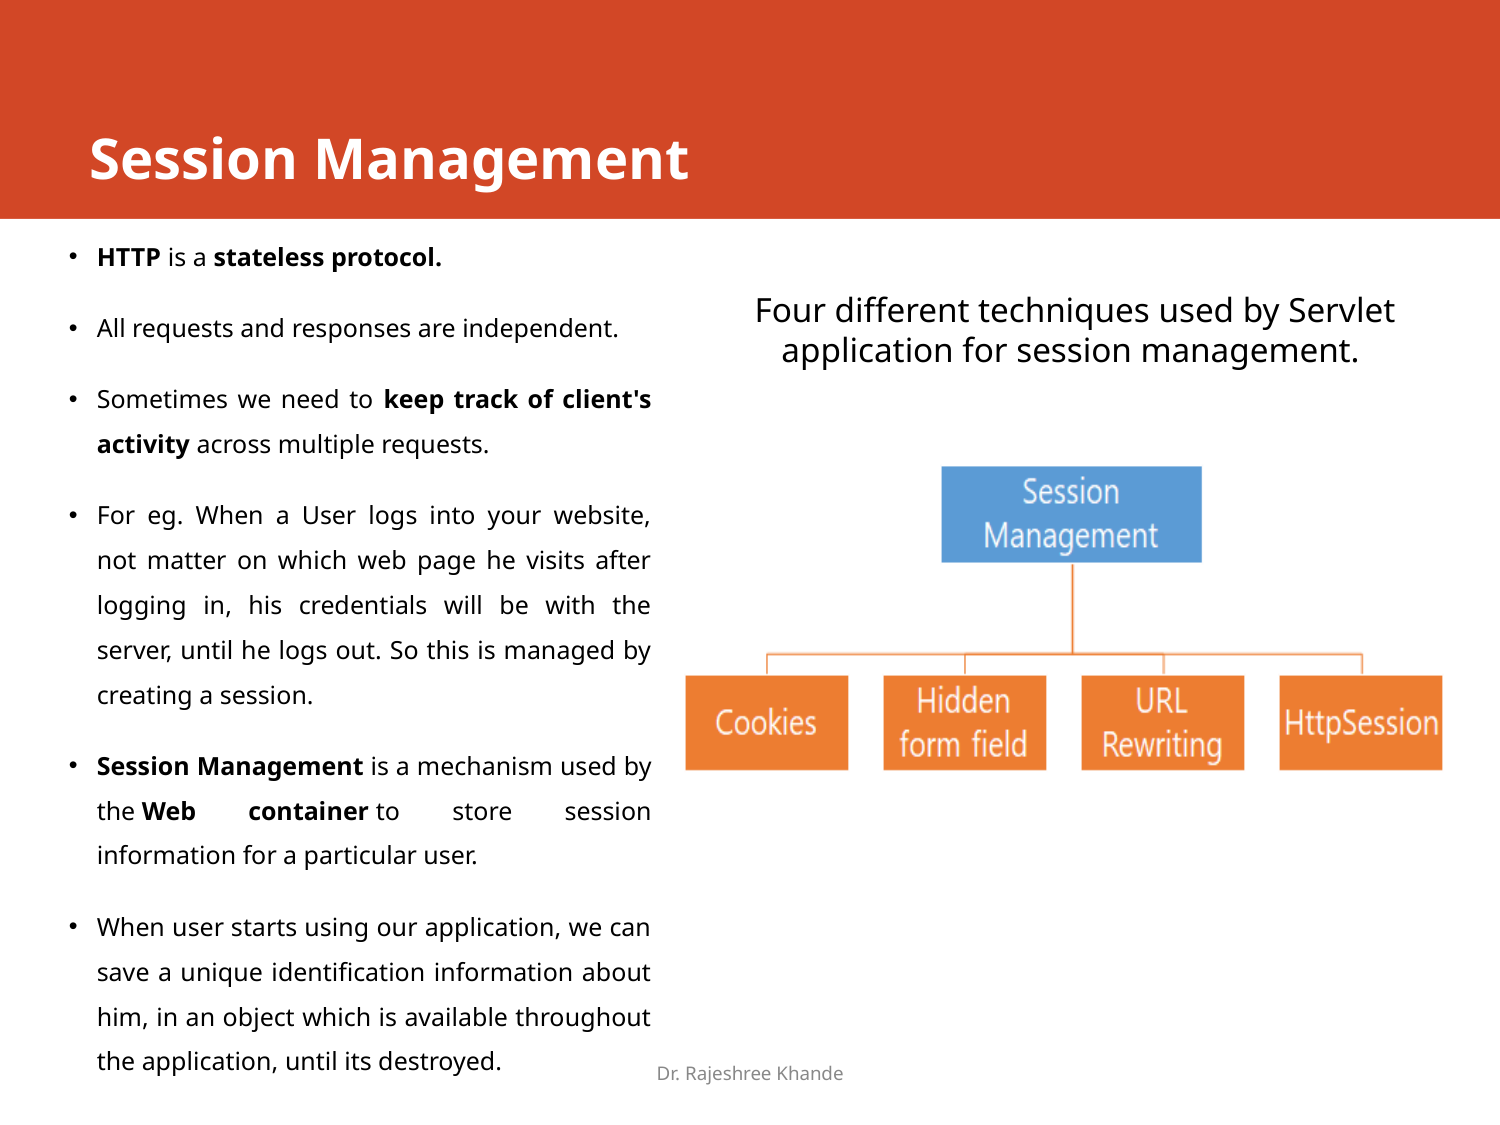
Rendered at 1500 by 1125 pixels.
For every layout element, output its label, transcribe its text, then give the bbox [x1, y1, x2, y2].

footer Dr. Rajeshree Khande [571, 1042, 929, 1103]
title Session Management [74, 0, 1397, 199]
list HTTP is a stateless protocol. All requests and responses are independent. Sometimes we need to keep track of client's activity across multiple requests. For eg. When a User logs into your website, not matter on which web page he visits after logging in, his credentials will be with the server, until he logs out. So this is managed by creating a session. Session Management is a mechanism used by the Web container to store session information for a particular user. When user starts using our application, we can save a unique identification information about him, in an object which is available throughout the application, until its destroyed. [53, 218, 668, 1077]
text_box Four different techniques used by Servlet application for session management. [700, 281, 1451, 378]
picture [683, 438, 1451, 838]
